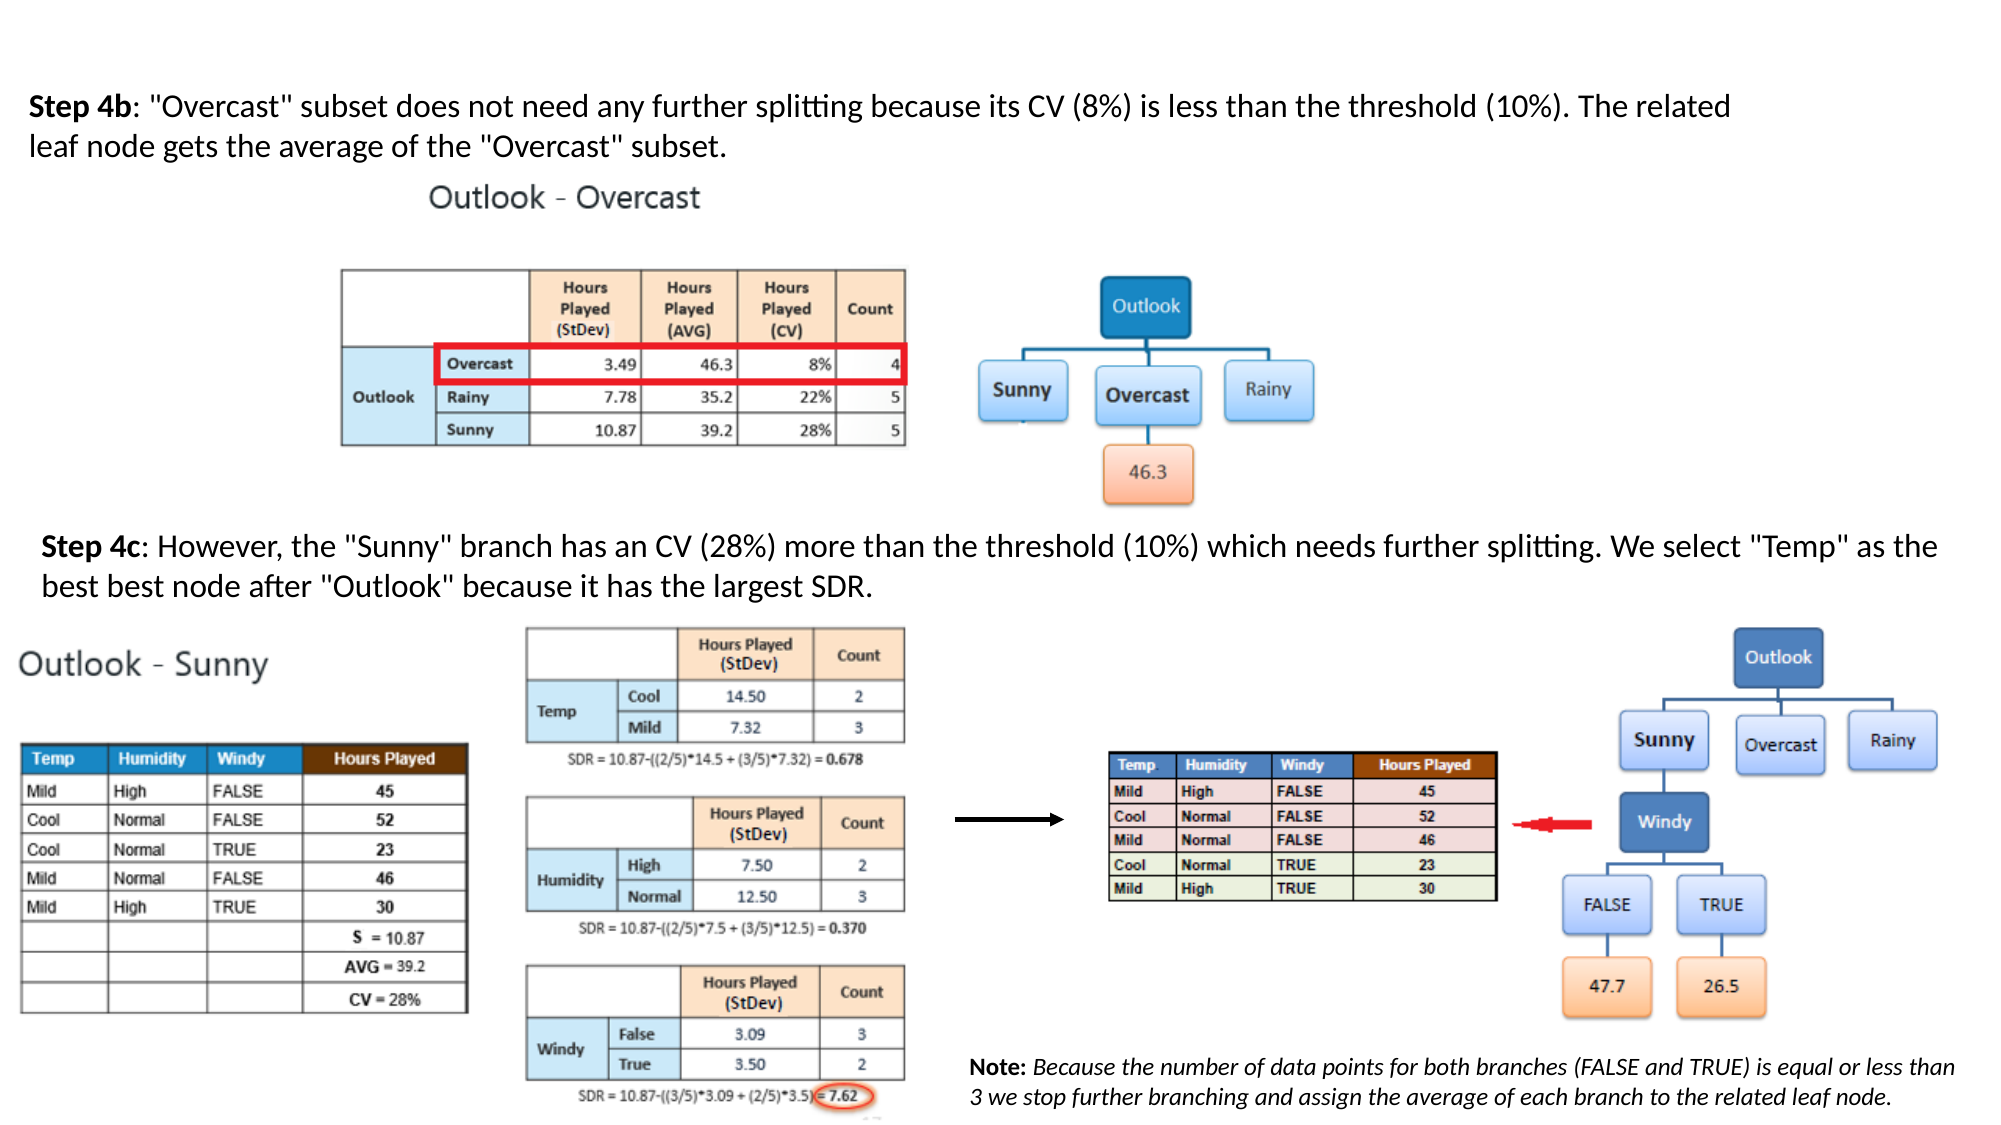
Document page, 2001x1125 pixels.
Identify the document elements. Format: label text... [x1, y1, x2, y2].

text_box Step 4b: "Overcast" subset does not need any further splitting because its CV (8%) is less than the threshold (10%). The related leaf node gets the average of the "Overcast" subset. [14, 76, 1804, 172]
picture [1098, 615, 1950, 1024]
text_box Note: Because the number of data points for both branches (FALSE and TRUE) is equal or less than 3 we stop further branching and assign the average of each branch to the related leaf node. [954, 1043, 1977, 1118]
picture [299, 172, 1352, 516]
text_box Step 4c: However, the "Sunny" branch has an CV (28%) more than the threshold (10%) which needs further splitting. We select "Temp" as the best best node after "Outlook" because it has the largest SDR. [26, 516, 2000, 612]
picture [0, 615, 918, 1125]
